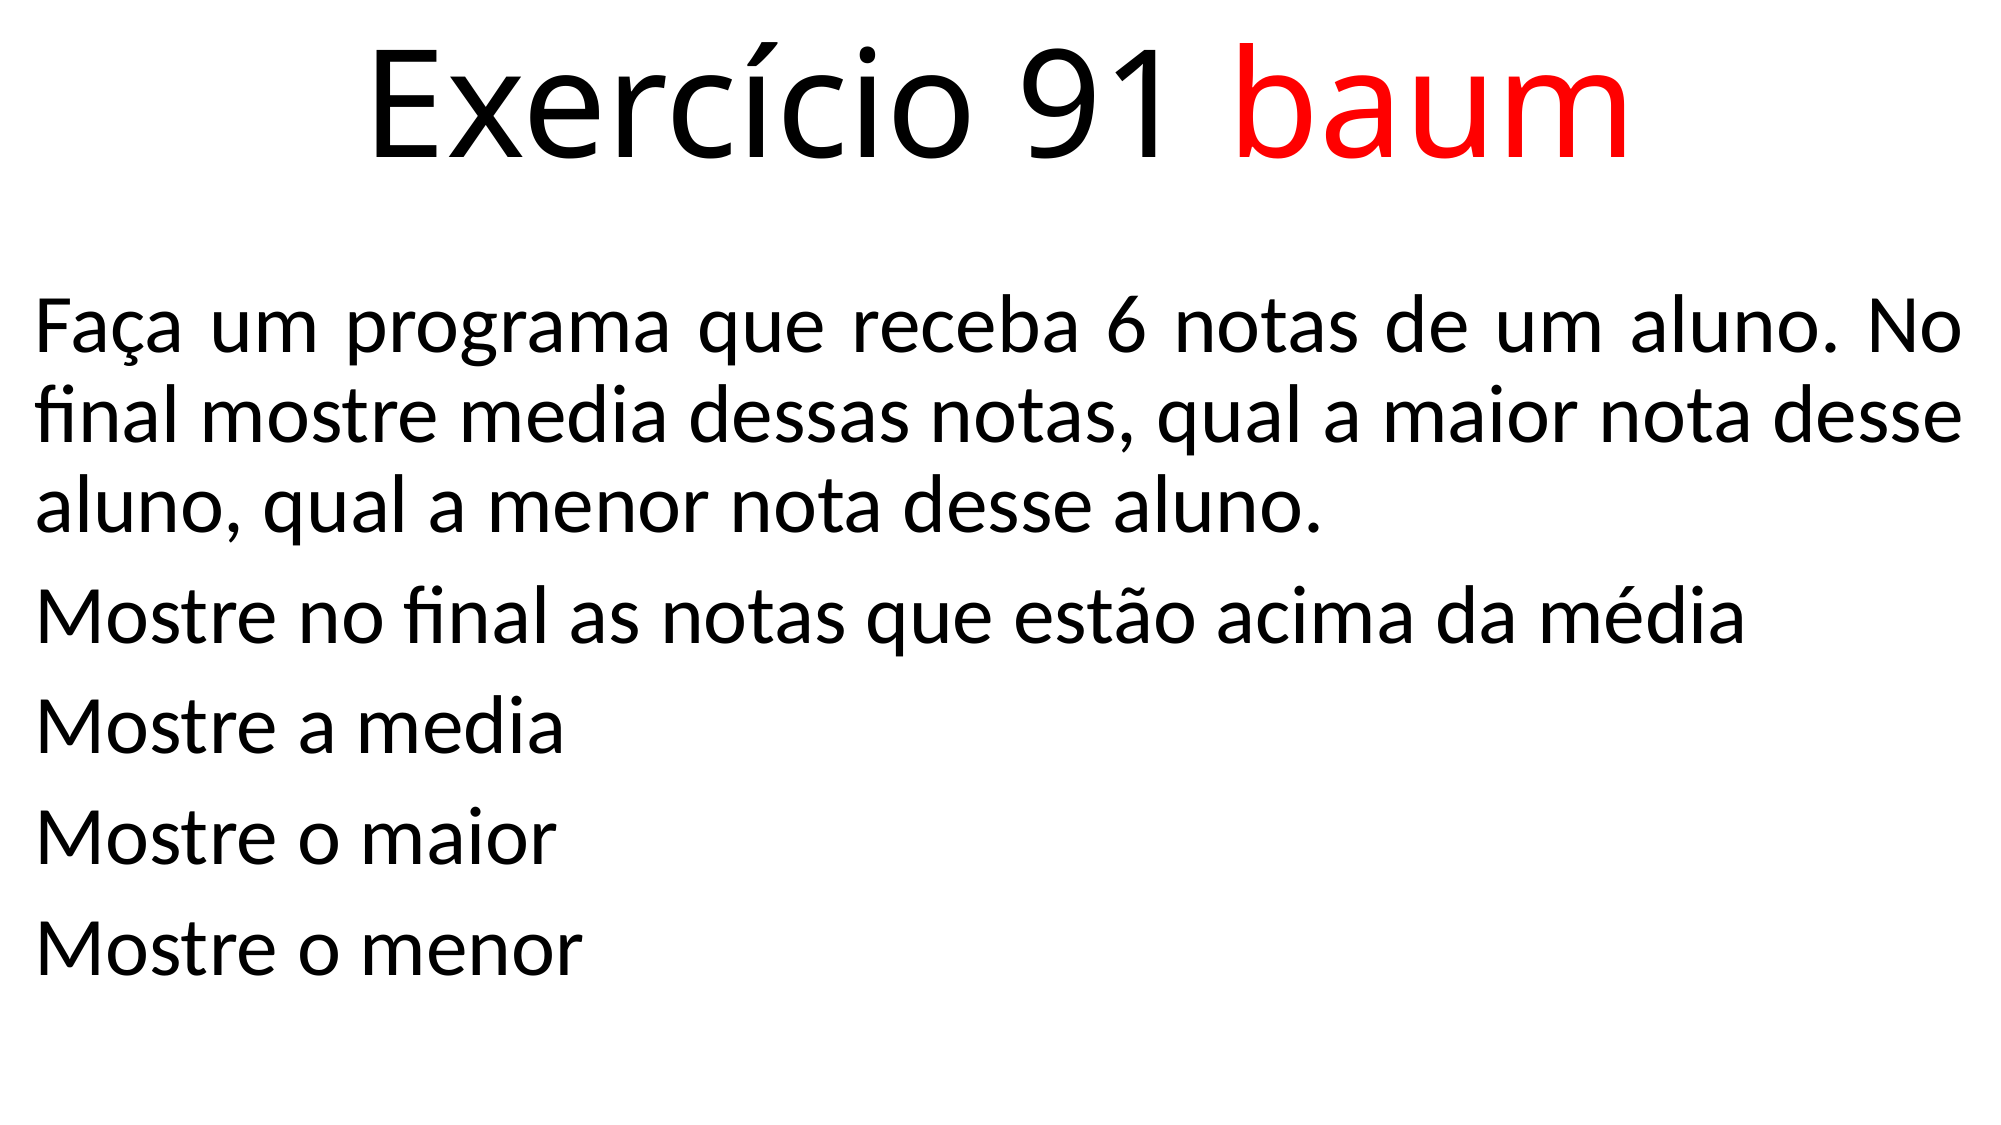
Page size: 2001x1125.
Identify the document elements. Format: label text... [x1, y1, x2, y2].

list Faça um programa que receba 6 notas de um aluno. No final mostre media dessas notas, qual a maior nota desse aluno, qual a menor nota desse aluno. Mostre no final as notas que estão acima da média Mostre a media Mostre o maior Mostre o menor [19, 273, 1981, 1058]
title Exercício 91 baum [137, 0, 1863, 218]
